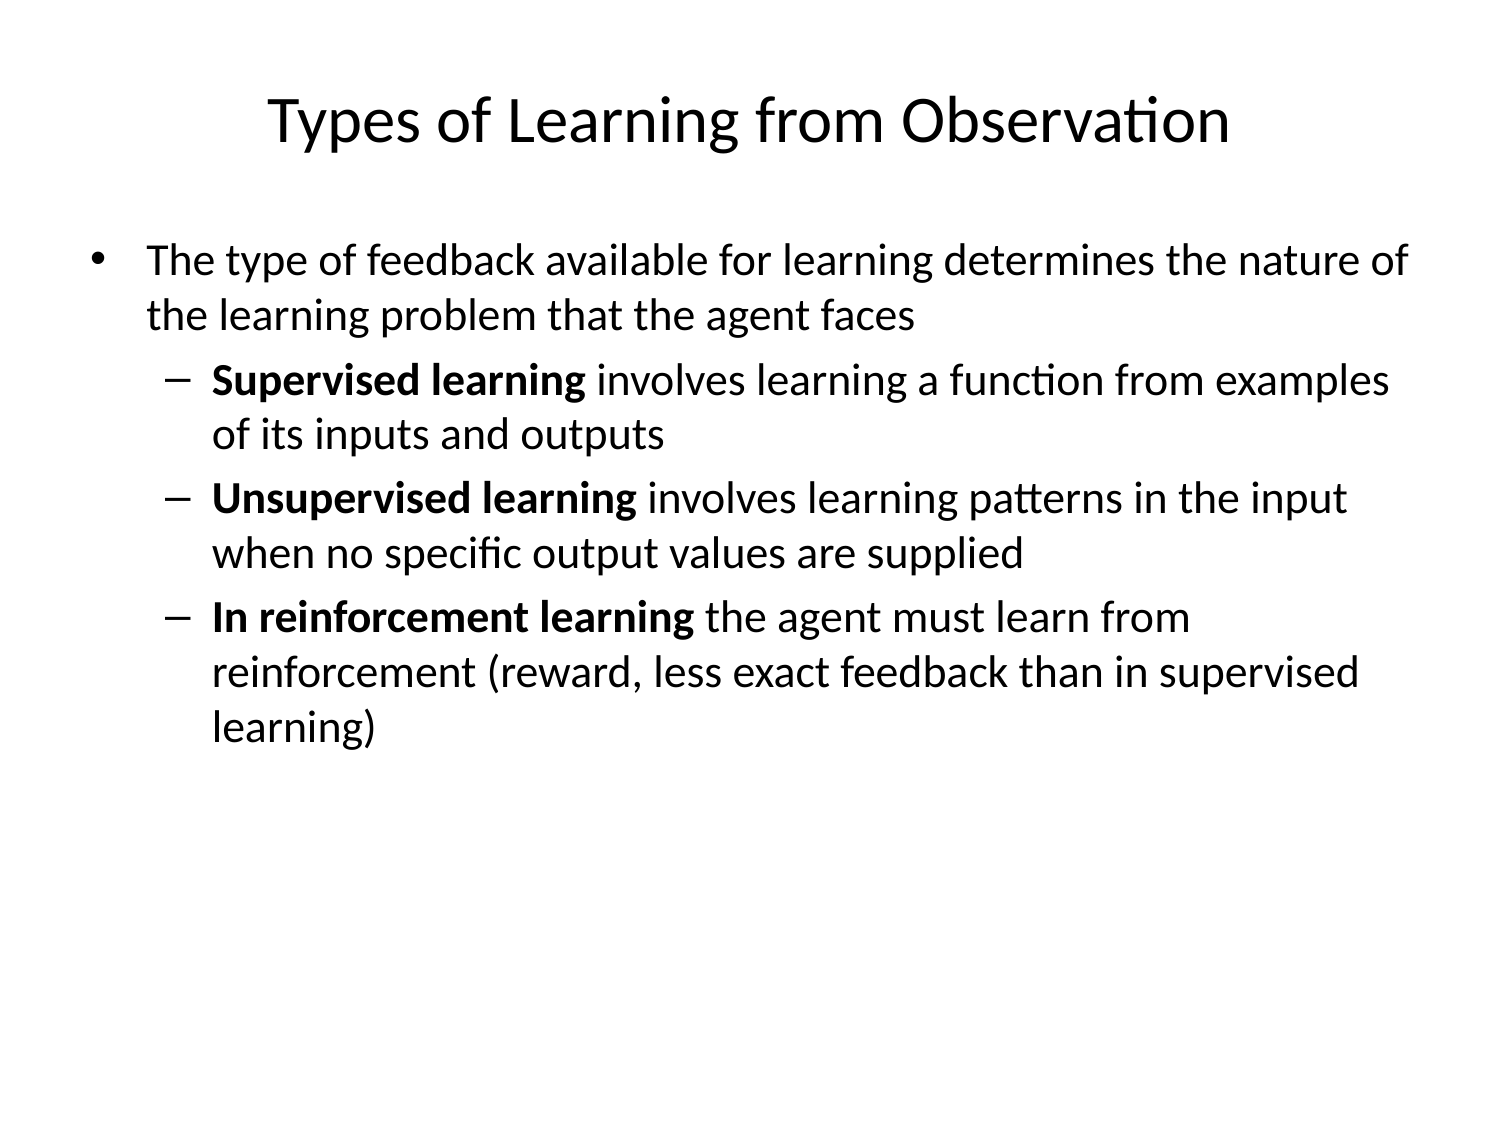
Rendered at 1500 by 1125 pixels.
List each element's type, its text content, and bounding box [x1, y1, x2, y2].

list The type of feedback available for learning determines the nature of the learning problem that the agent faces Supervised learning involves learning a function from examples of its inputs and outputs Unsupervised learning involves learning patterns in the input when no specific output values are supplied In reinforcement learning the agent must learn from reinforcement (reward, less exact feedback than in supervised learning) [75, 222, 1425, 1005]
title Types of Learning from Observation [75, 45, 1425, 188]
